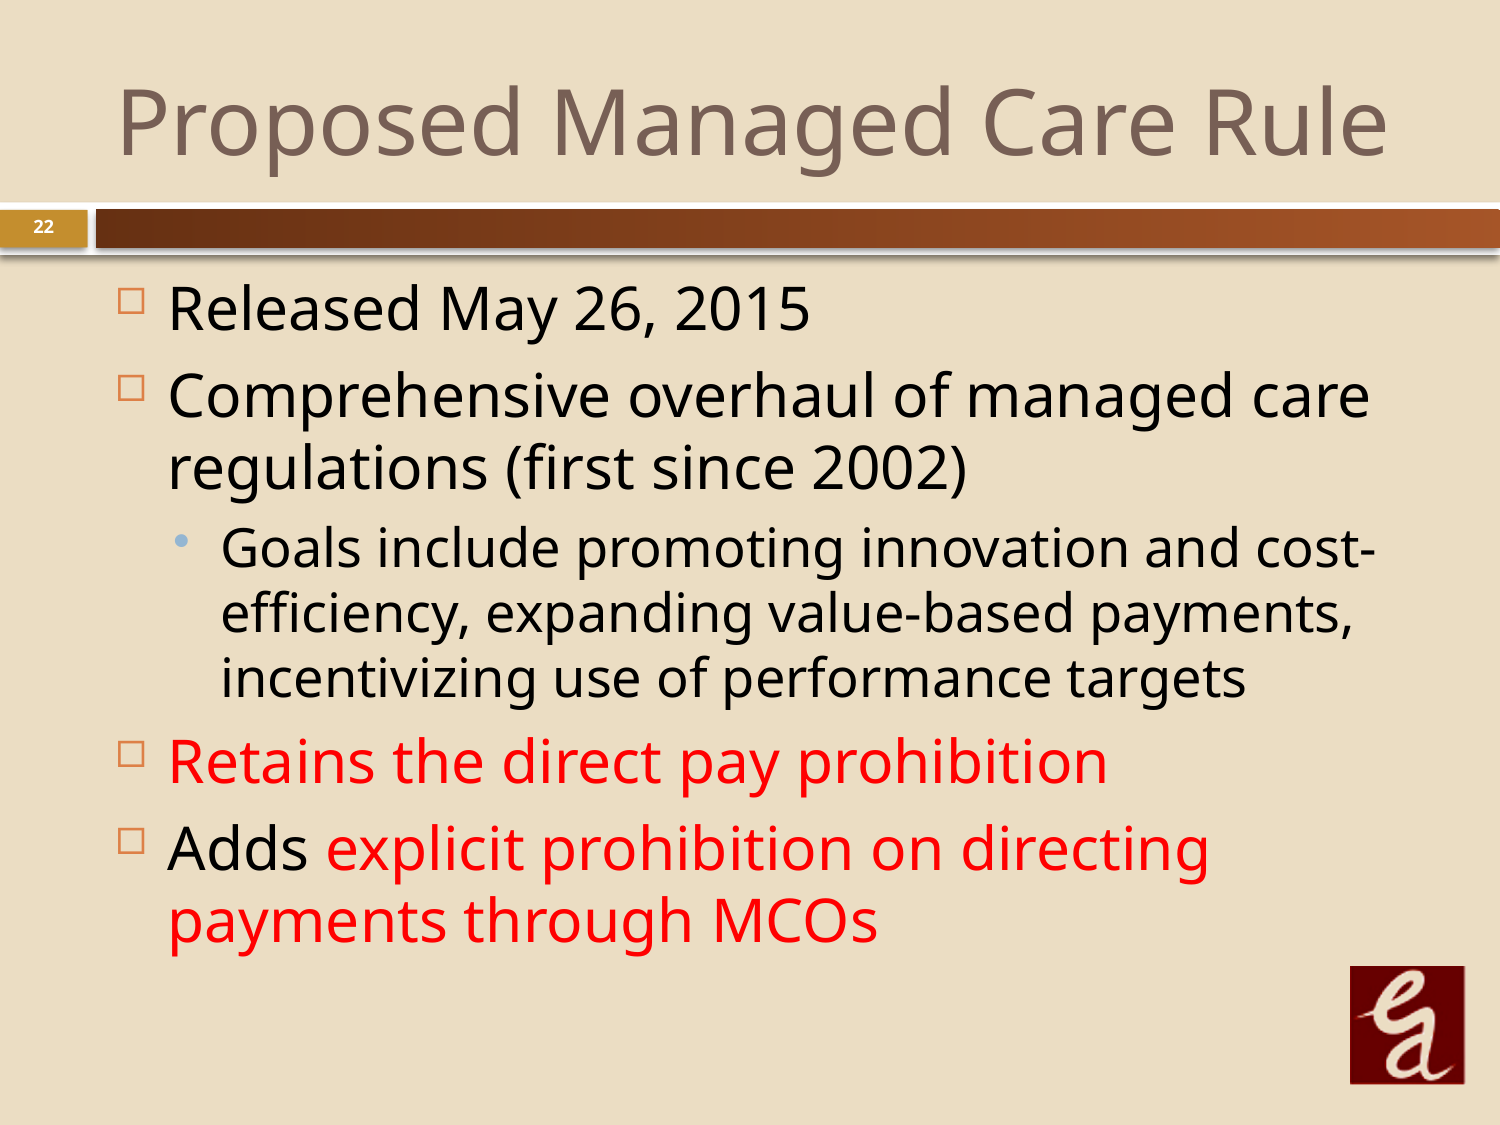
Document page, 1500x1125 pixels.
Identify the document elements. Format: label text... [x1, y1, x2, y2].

slide_number 22 [0, 207, 88, 248]
picture [1350, 966, 1466, 1085]
title Proposed Managed Care Rule [100, 37, 1438, 200]
list Released May 26, 2015 Comprehensive overhaul of managed care regulations (first since 2002) Goals include promoting innovation and cost-efficiency, expanding value-based payments, incentivizing use of performance targets Retains the direct pay prohibition Adds explicit prohibition on directing payments through MCOs [100, 262, 1438, 1000]
